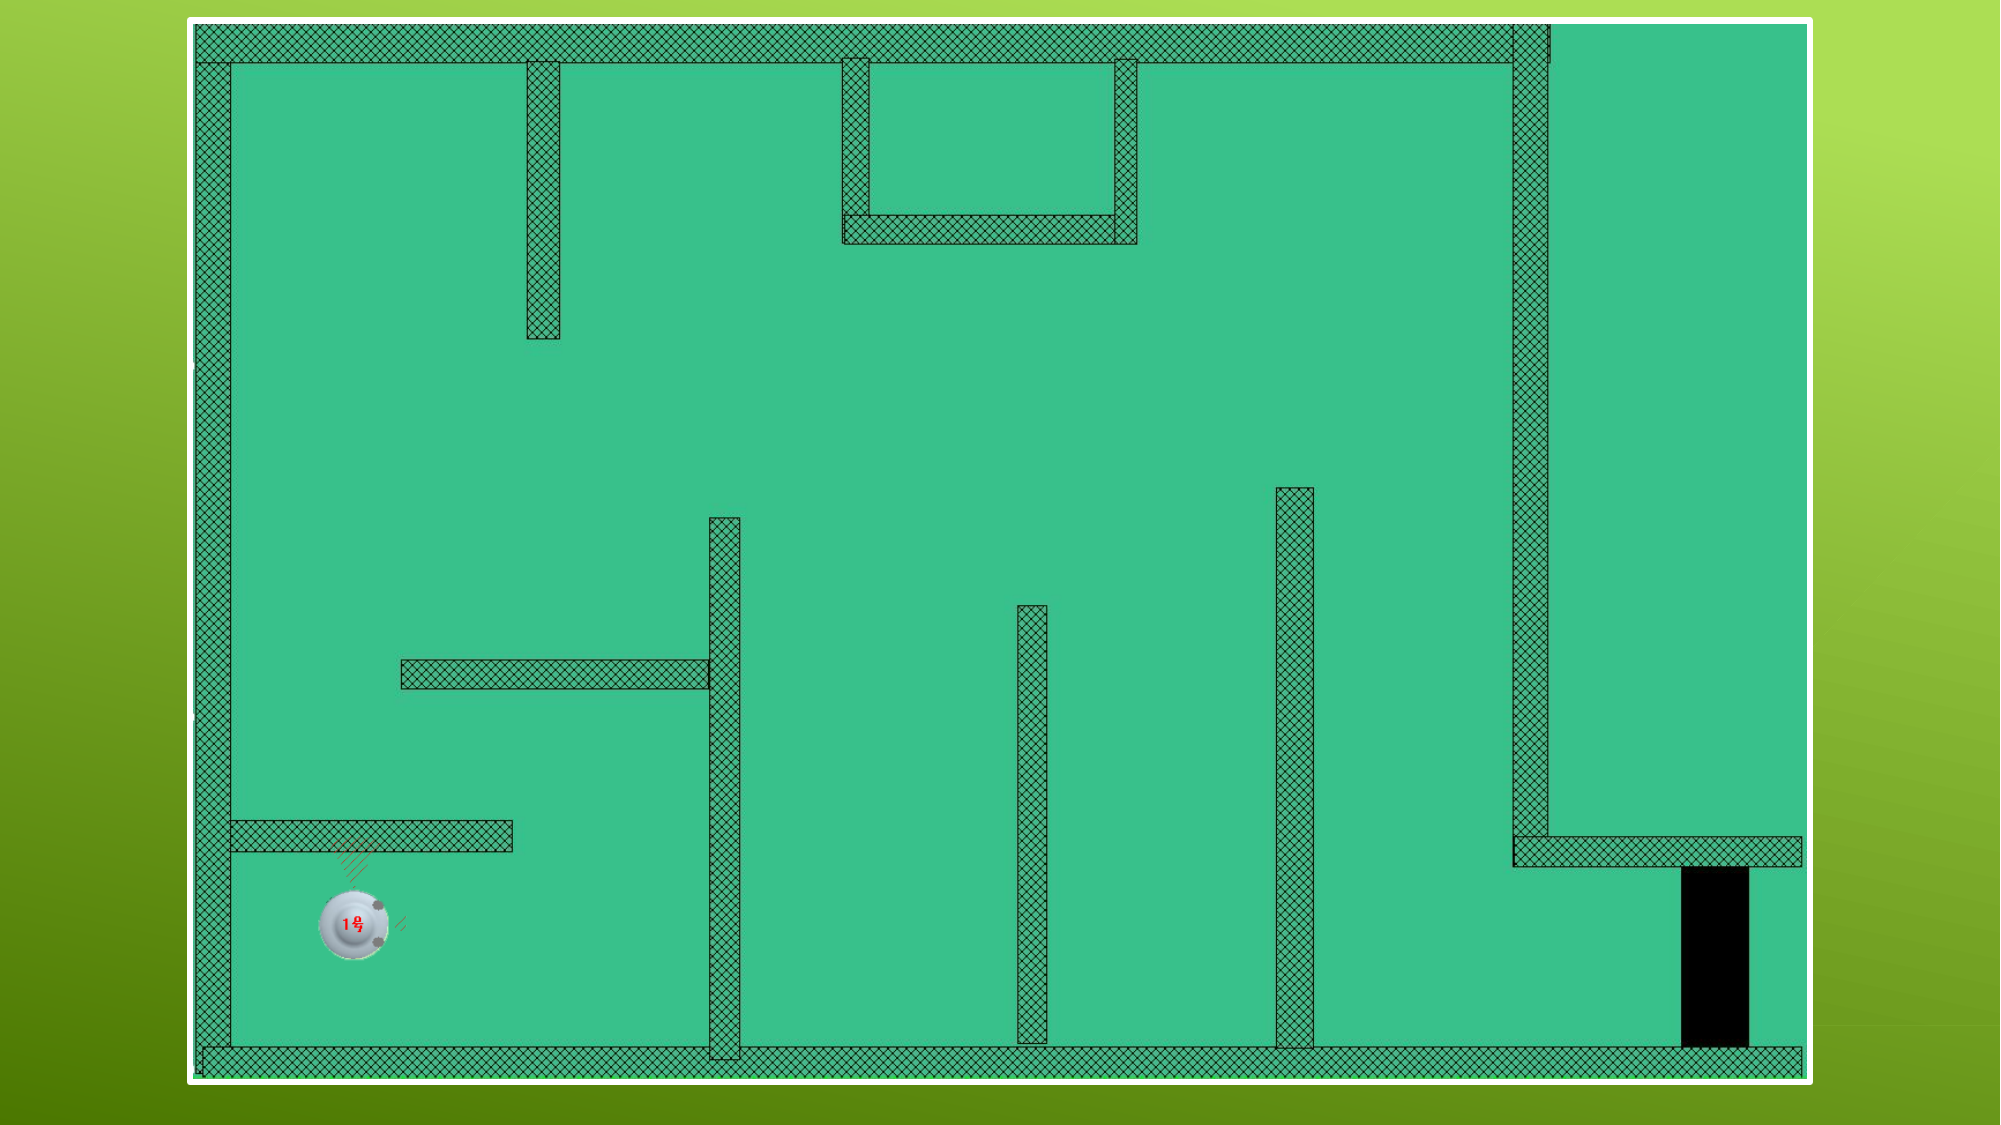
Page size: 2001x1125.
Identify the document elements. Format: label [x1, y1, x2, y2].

picture [192, 23, 1808, 1080]
